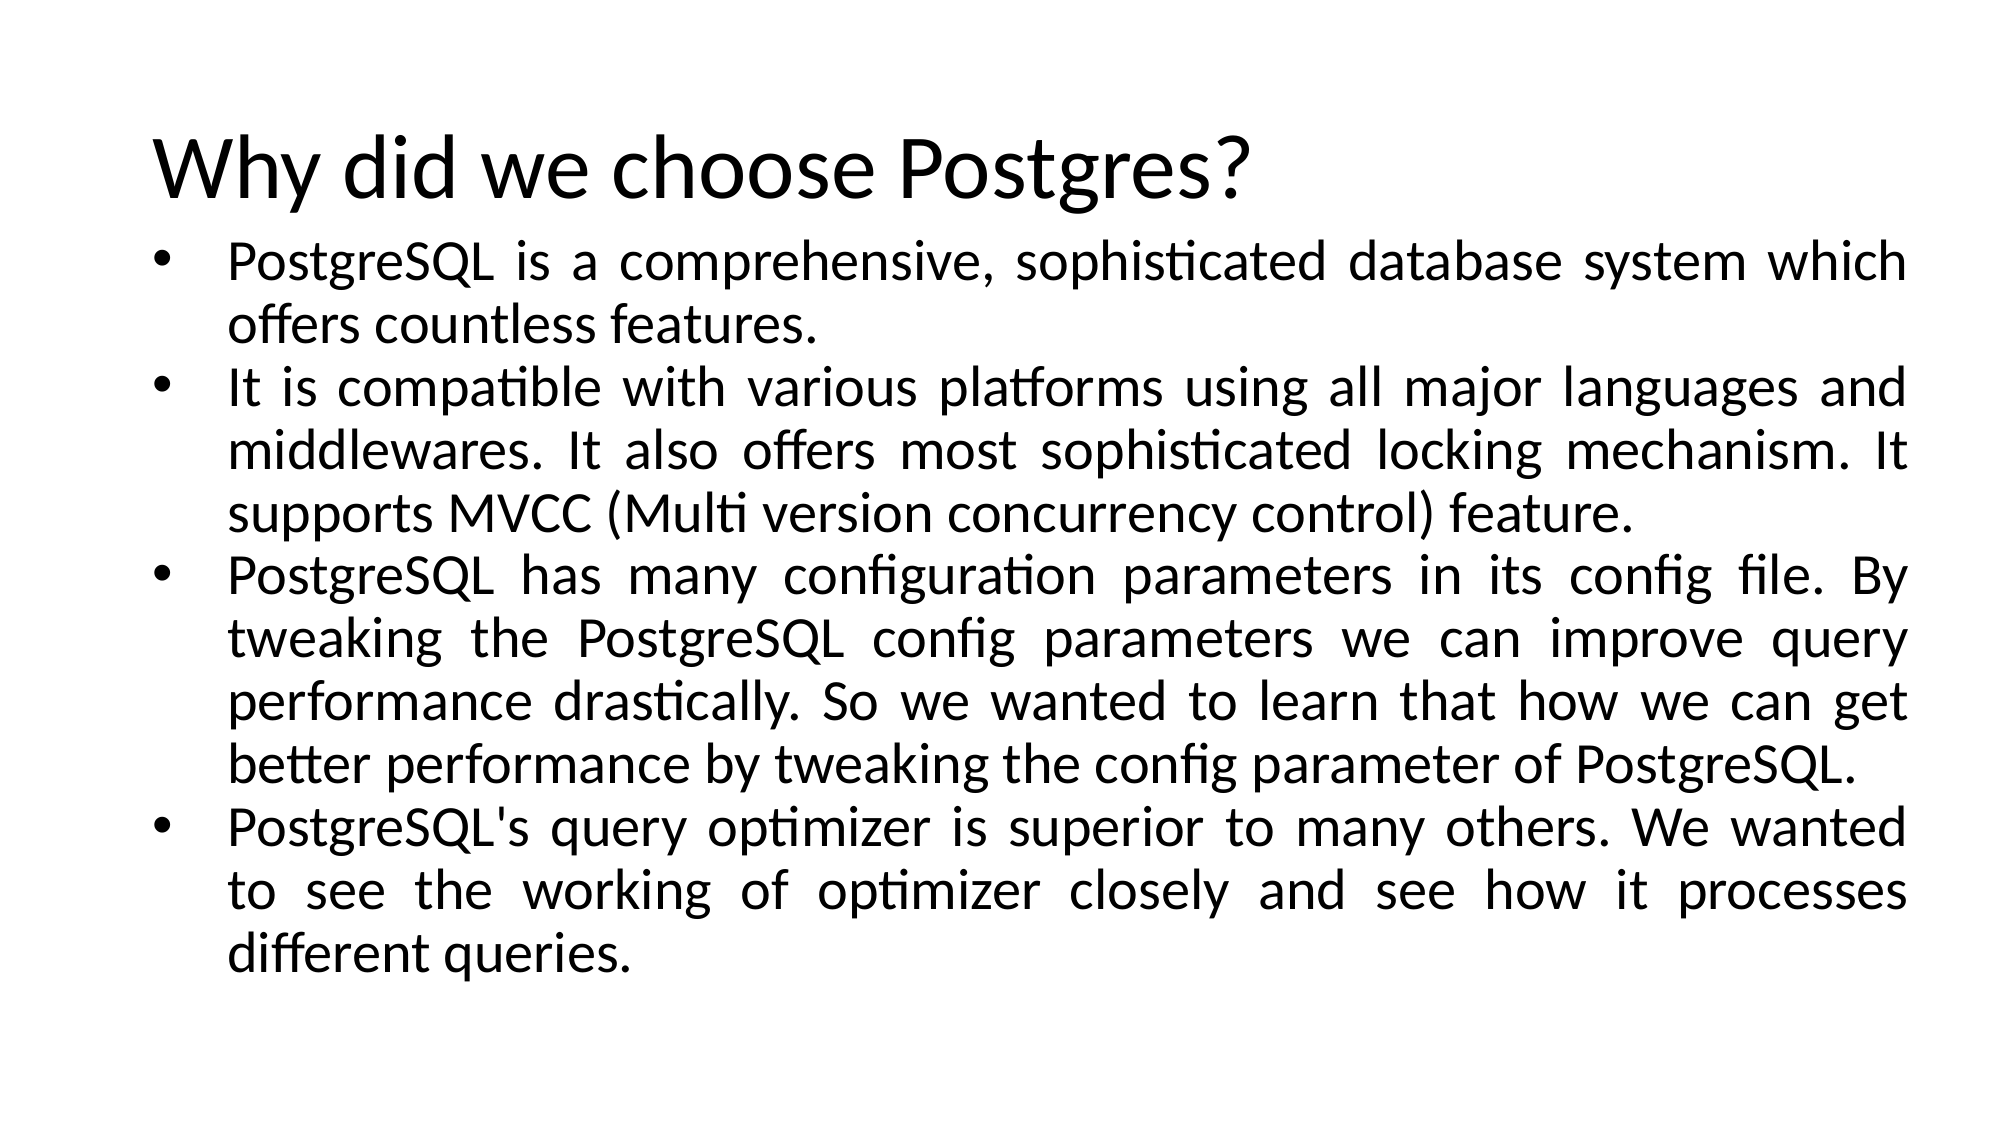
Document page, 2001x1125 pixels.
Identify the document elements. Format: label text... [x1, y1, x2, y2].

title Why did we choose Postgres? [137, 59, 1863, 222]
list PostgreSQL is a comprehensive, sophisticated database system which offers countless features. It is compatible with various platforms using all major languages and middlewares. It also offers most sophisticated locking mechanism. It supports MVCC (Multi version concurrency control) feature. PostgreSQL has many configuration parameters in its config file. By tweaking the PostgreSQL config parameters we can improve query performance drastically. So we wanted to learn that how we can get better performance by tweaking the config parameter of PostgreSQL. PostgreSQL's query optimizer is superior to many others. We wanted to see the working of optimizer closely and see how it processes different queries. [137, 222, 1925, 1098]
